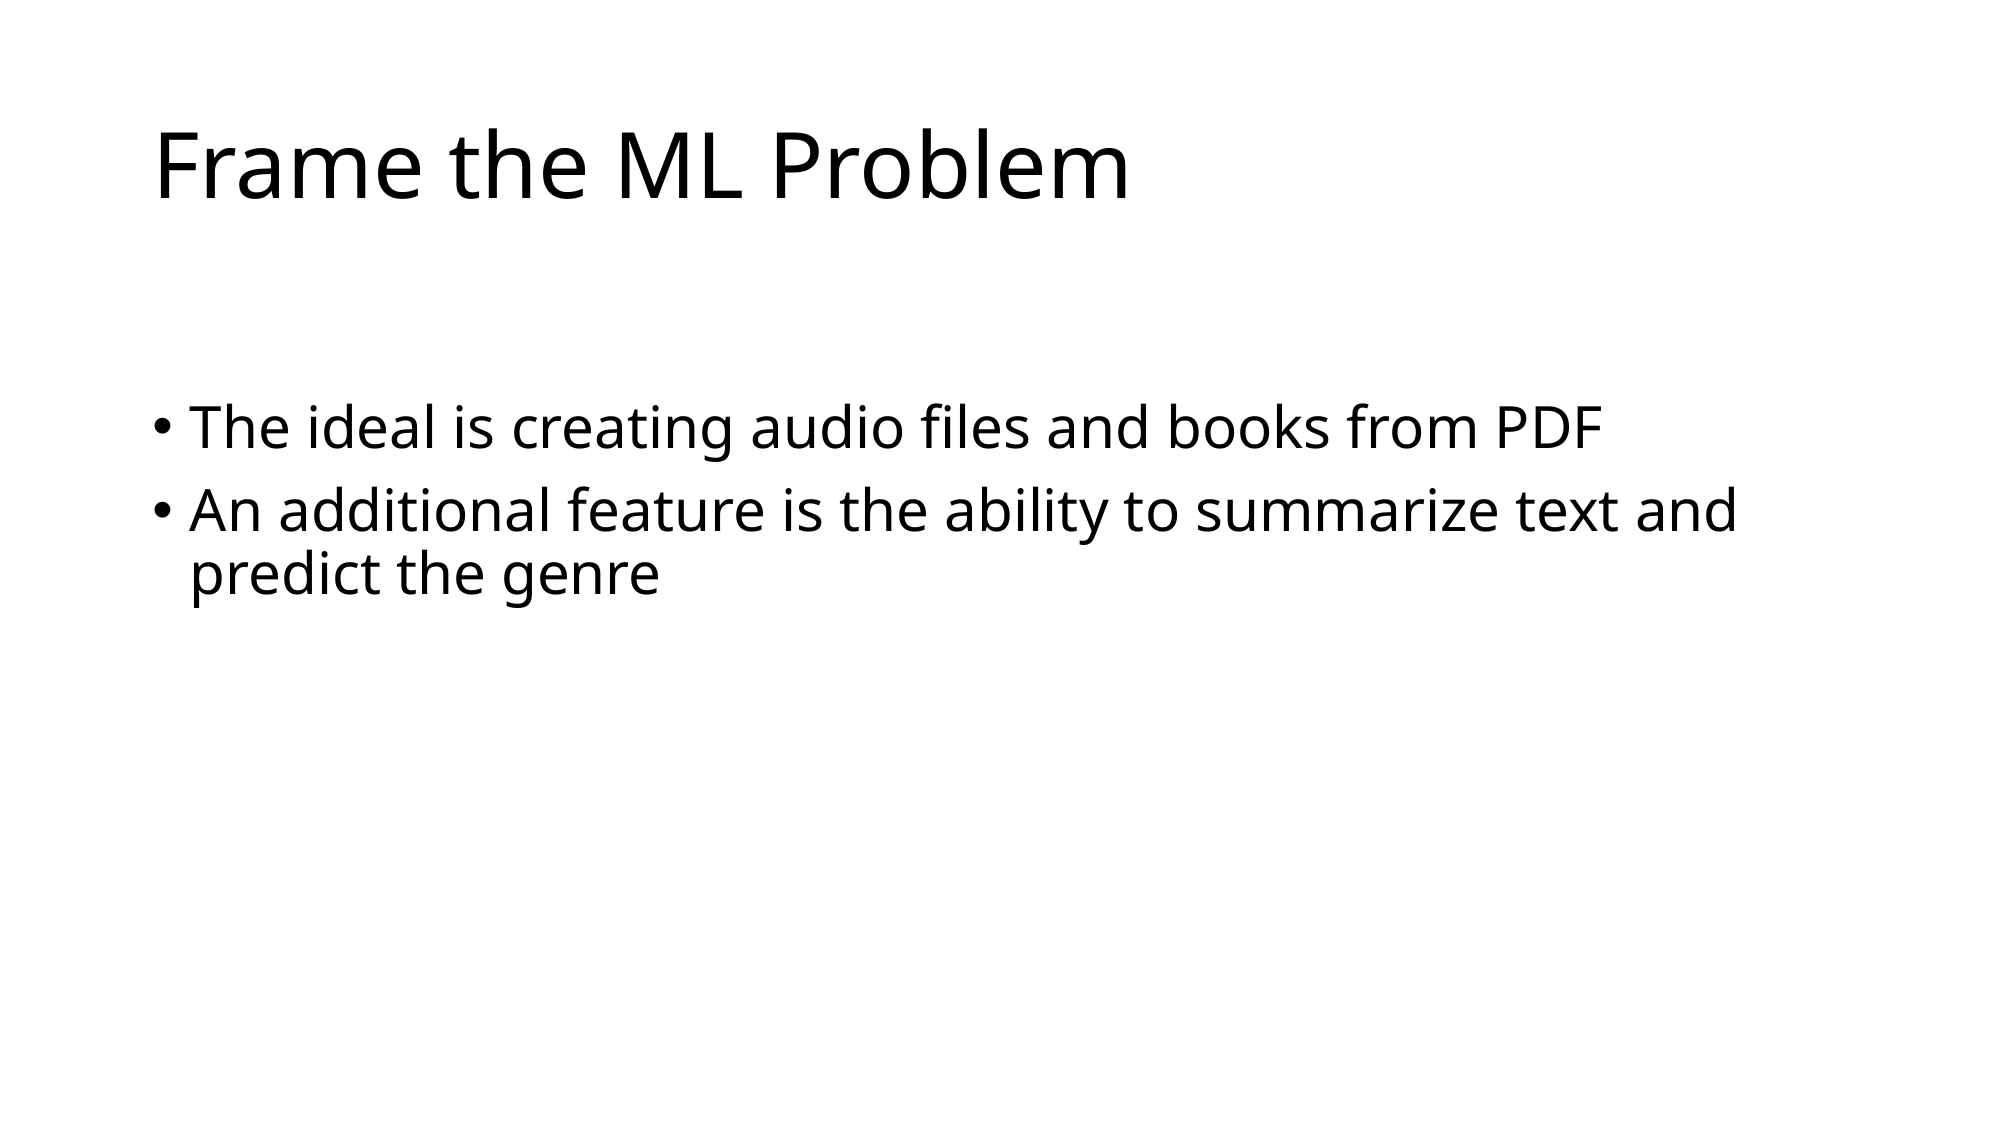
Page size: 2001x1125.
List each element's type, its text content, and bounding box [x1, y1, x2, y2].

list The ideal is creating audio files and books from PDF An additional feature is the ability to summarize text and predict the genre [137, 299, 1863, 1014]
title Frame the ML Problem [137, 59, 1863, 278]
